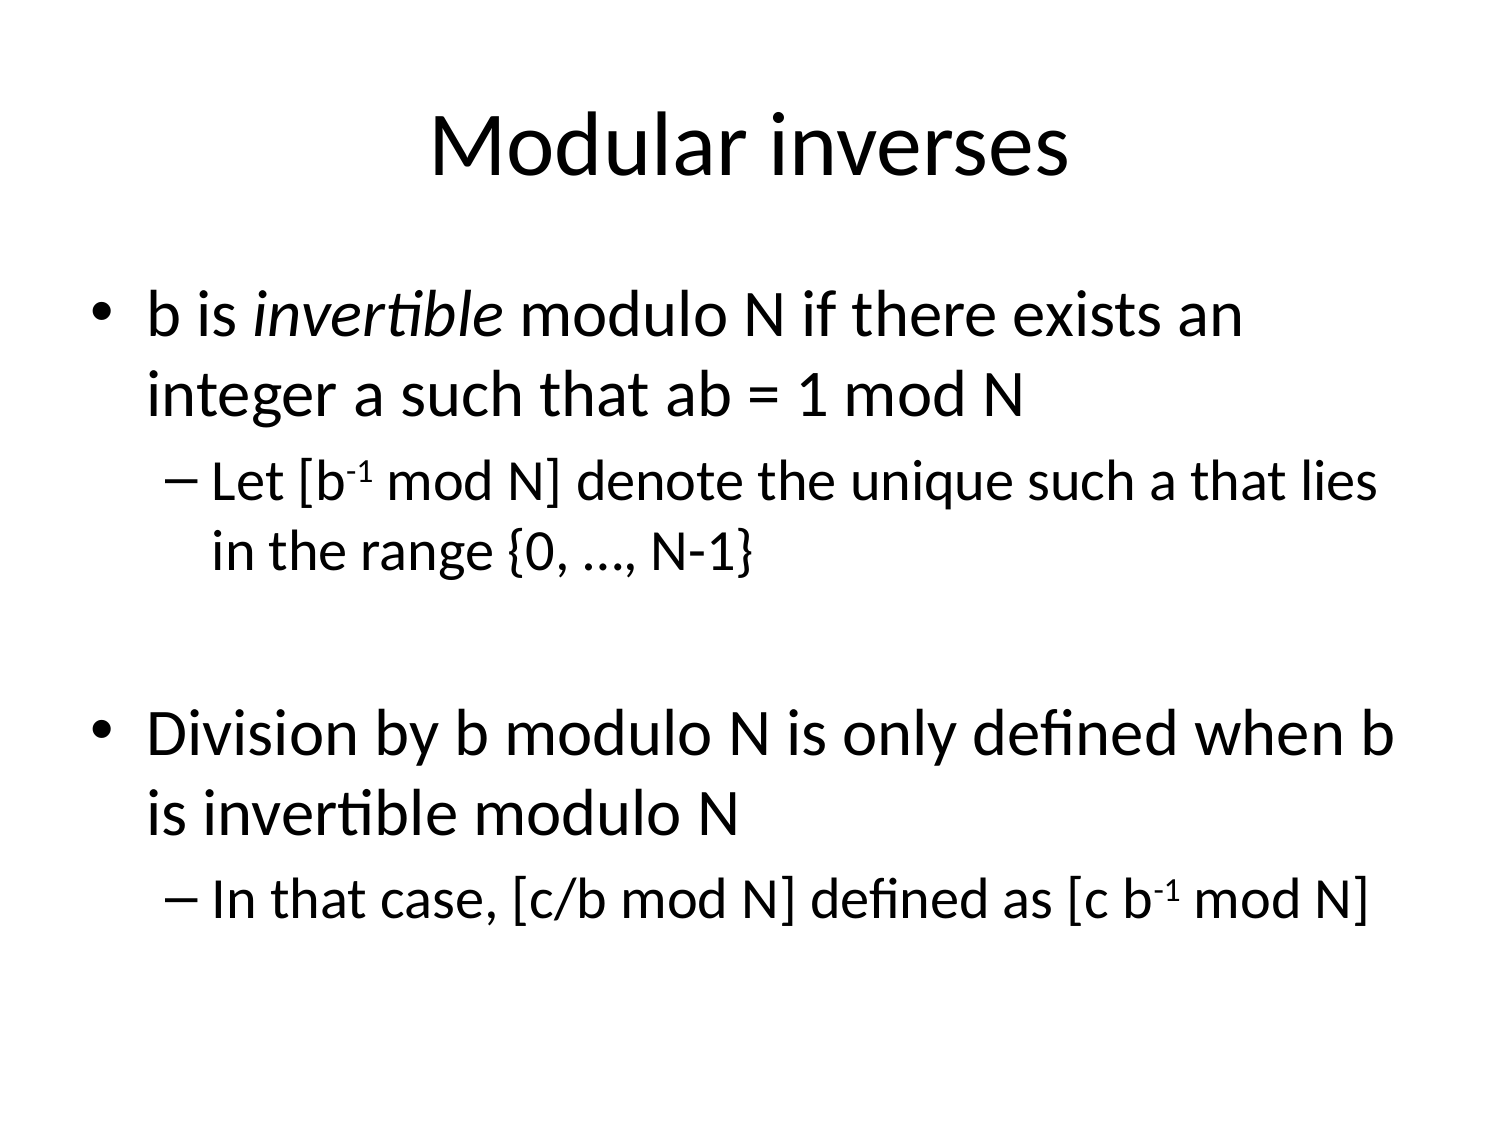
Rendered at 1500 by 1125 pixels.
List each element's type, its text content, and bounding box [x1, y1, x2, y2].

list b is invertible modulo N if there exists an integer a such that ab = 1 mod N Let [b-1 mod N] denote the unique such a that lies in the range {0, …, N-1} Division by b modulo N is only defined when b is invertible modulo N In that case, [c/b mod N] defined as [c b-1 mod N] [75, 262, 1425, 1005]
title Modular inverses [75, 45, 1425, 233]
